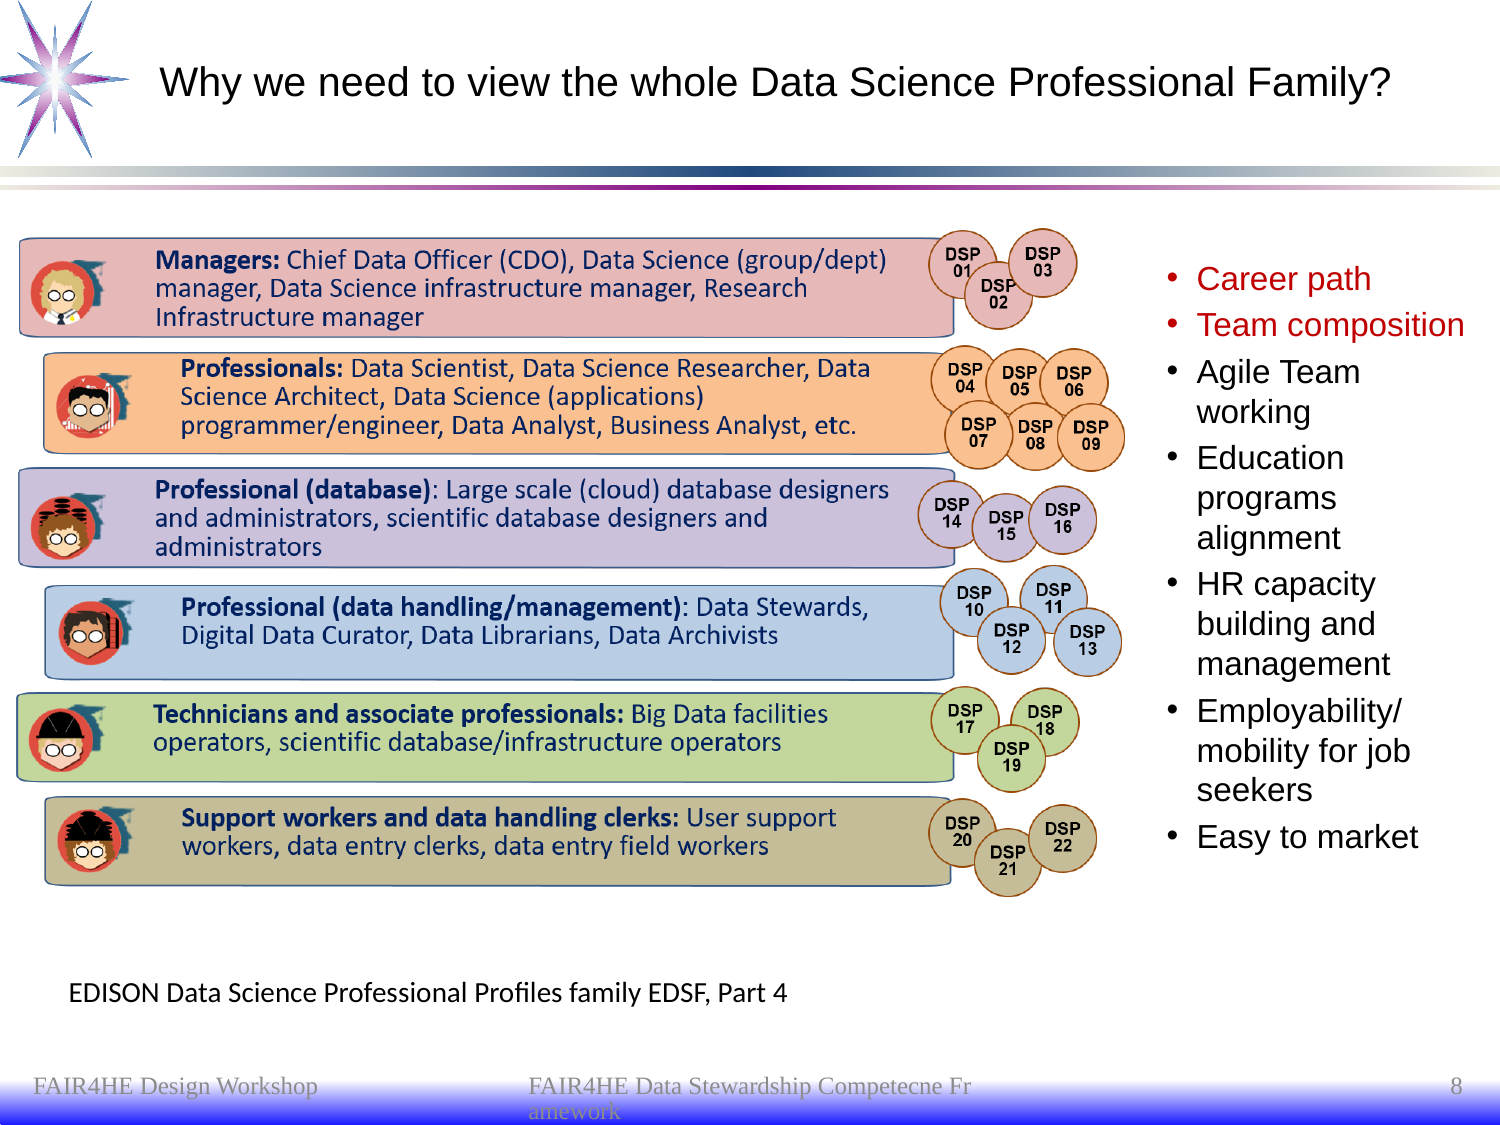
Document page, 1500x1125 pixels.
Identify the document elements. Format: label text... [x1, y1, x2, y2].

slide_number 8 [1128, 1064, 1478, 1106]
list Career path Team composition Agile Team working Education programs alignment HR capacity building and management Employability/ mobility for job seekers Easy to market [1151, 249, 1500, 1035]
slide_number FAIR4HE Design Workshop [18, 1063, 369, 1106]
text_box EDISON Data Science Professional Profiles family EDSF, Part 4 [53, 965, 827, 1016]
footer FAIR4HE Data Stewardship Competecne Framework [513, 1063, 989, 1106]
title Why we need to view the whole Data Science Professional Family? [147, 24, 1425, 135]
picture [16, 228, 1125, 897]
